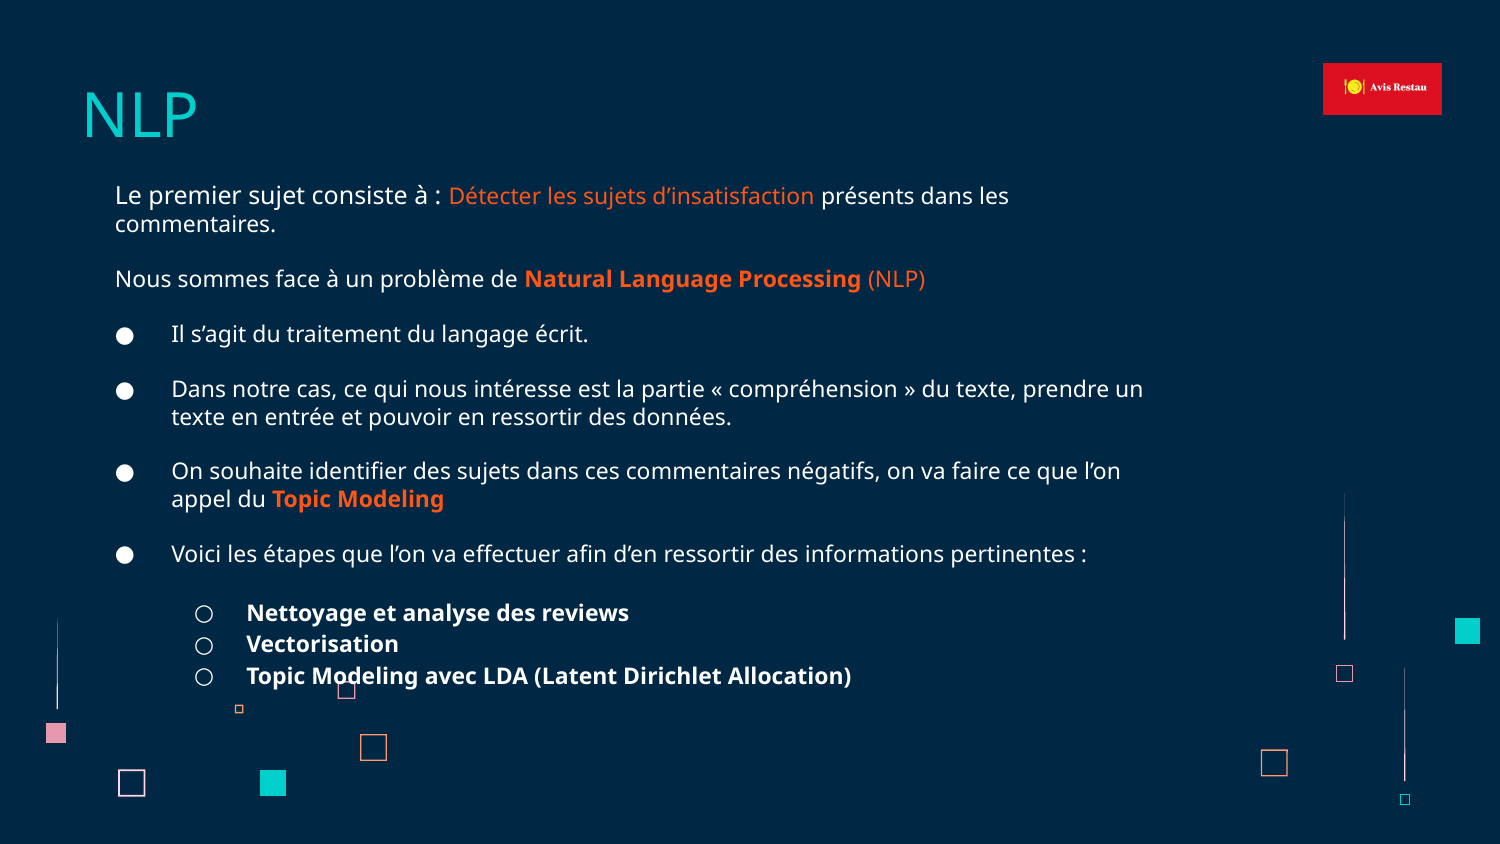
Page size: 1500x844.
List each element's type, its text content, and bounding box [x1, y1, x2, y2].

picture [1323, 63, 1442, 115]
text_box Le premier sujet consiste à : Détecter les sujets d’insatisfaction présents dans les commentaires. Nous sommes face à un problème de Natural Language Processing (NLP) Il s’agit du traitement du langage écrit. Dans notre cas, ce qui nous intéresse est la partie « compréhension » du texte, prendre un texte en entrée et pouvoir en ressortir des données. On souhaite identifier des sujets dans ces commentaires négatifs, on va faire ce que l’on appel du Topic Modeling Voici les étapes que l’on va effectuer afin d’en ressortir des informations pertinentes : Nettoyage et analyse des reviews Vectorisation Topic Modeling avec LDA (Latent Dirichlet Allocation) [81, 164, 1182, 748]
text_box NLP [66, 69, 1323, 165]
